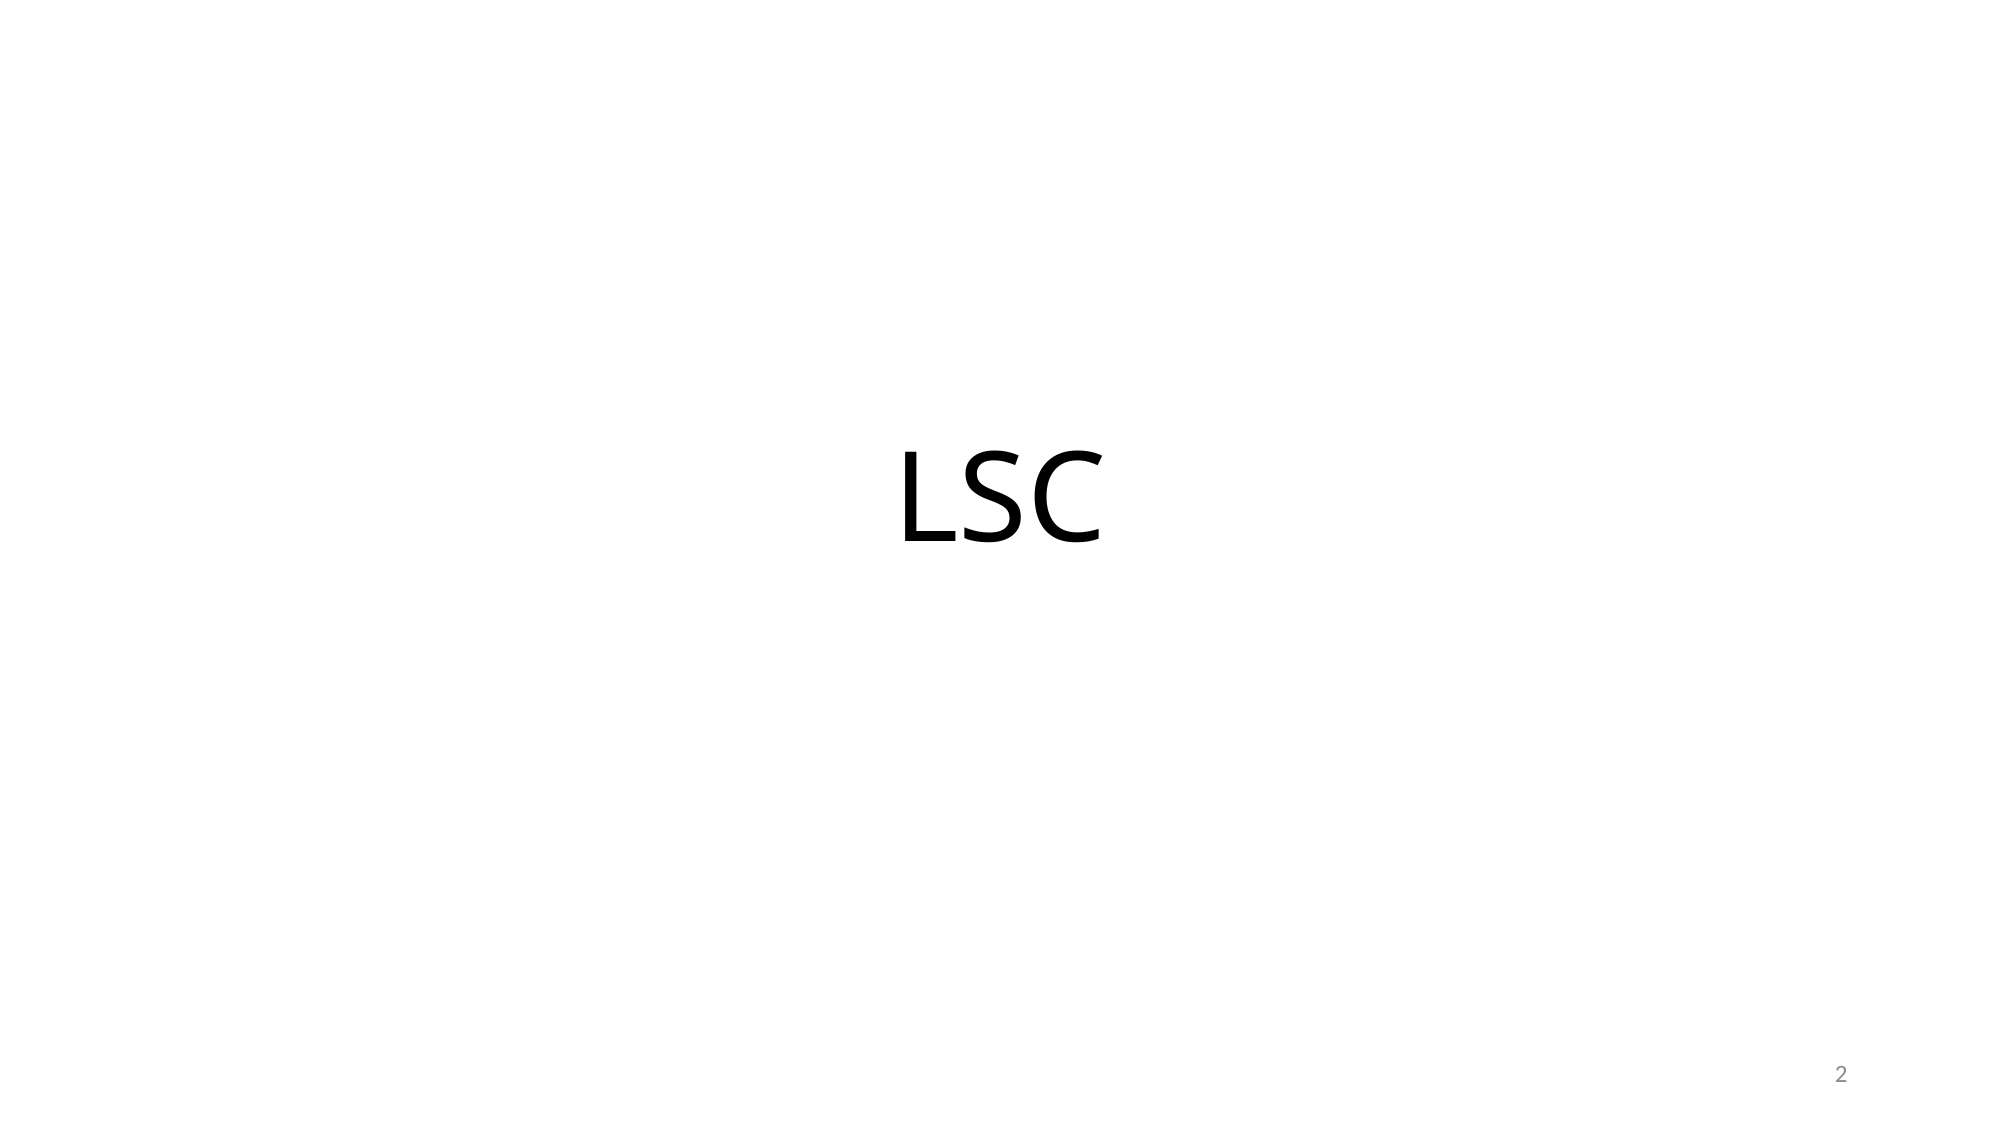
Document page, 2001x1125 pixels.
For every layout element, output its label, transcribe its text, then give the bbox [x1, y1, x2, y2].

title LSC [249, 184, 1750, 576]
slide_number 2 [1412, 1042, 1863, 1103]
